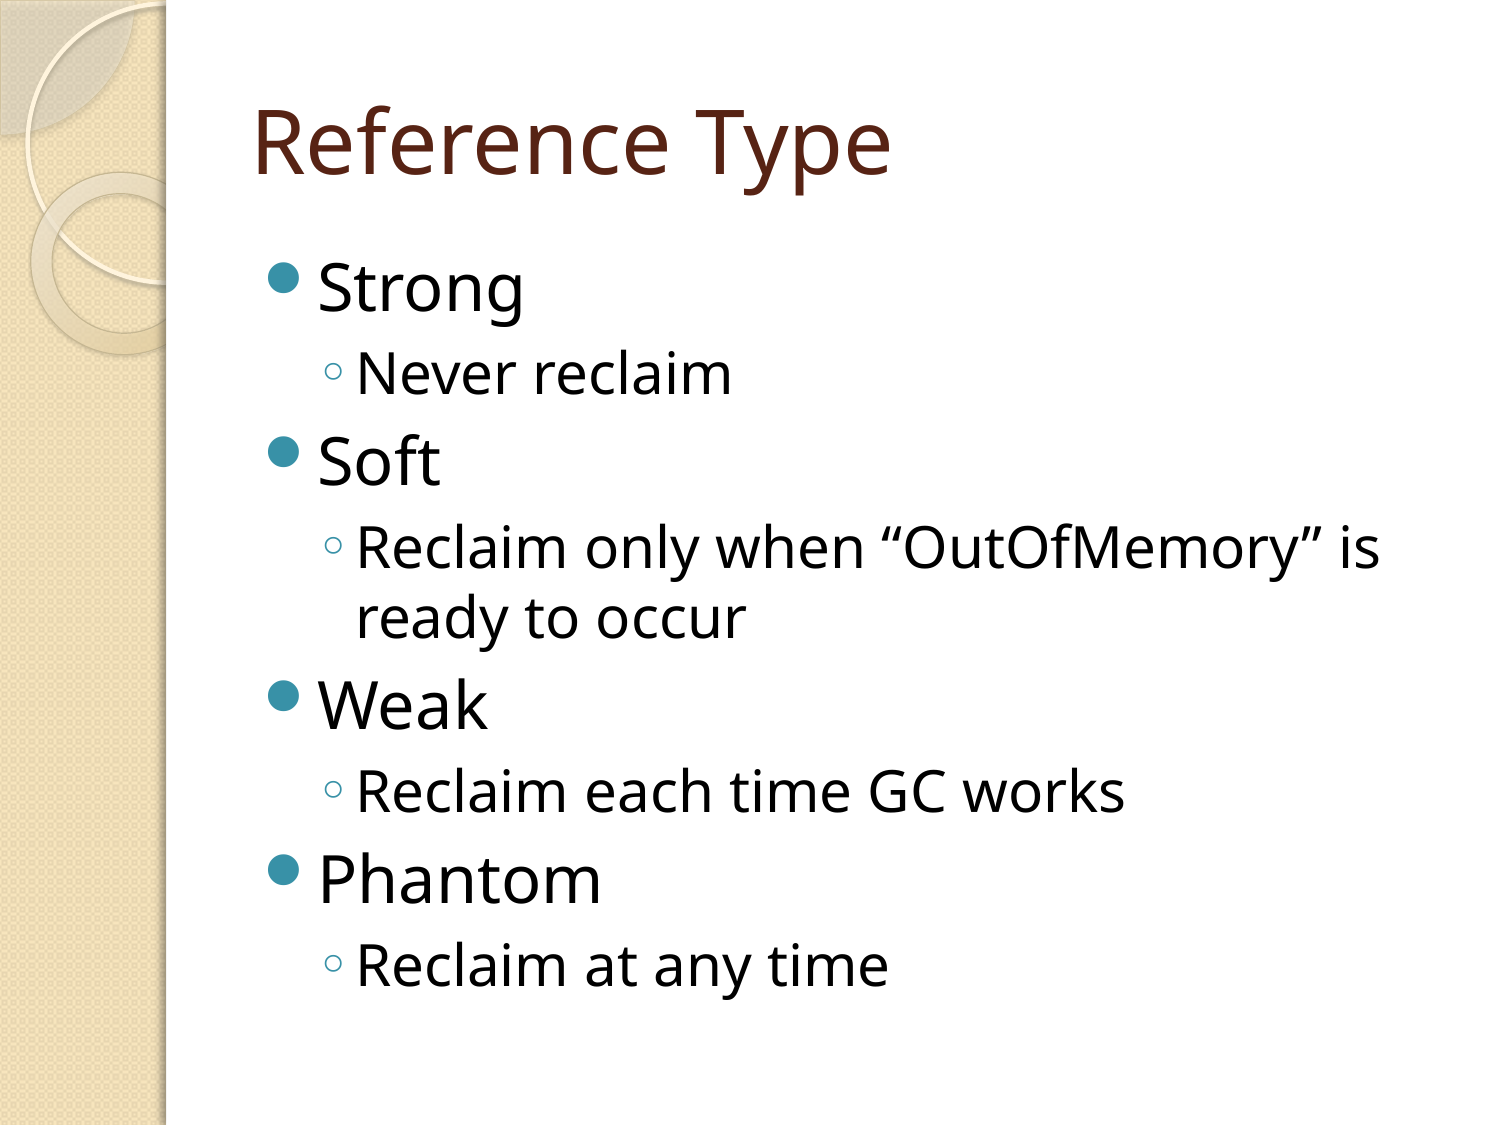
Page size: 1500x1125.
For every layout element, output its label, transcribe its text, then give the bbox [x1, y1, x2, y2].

title Reference Type [235, 45, 1466, 233]
list Strong Never reclaim Soft Reclaim only when “OutOfMemory” is ready to occur Weak Reclaim each time GC works Phantom Reclaim at any time [235, 237, 1466, 1025]
